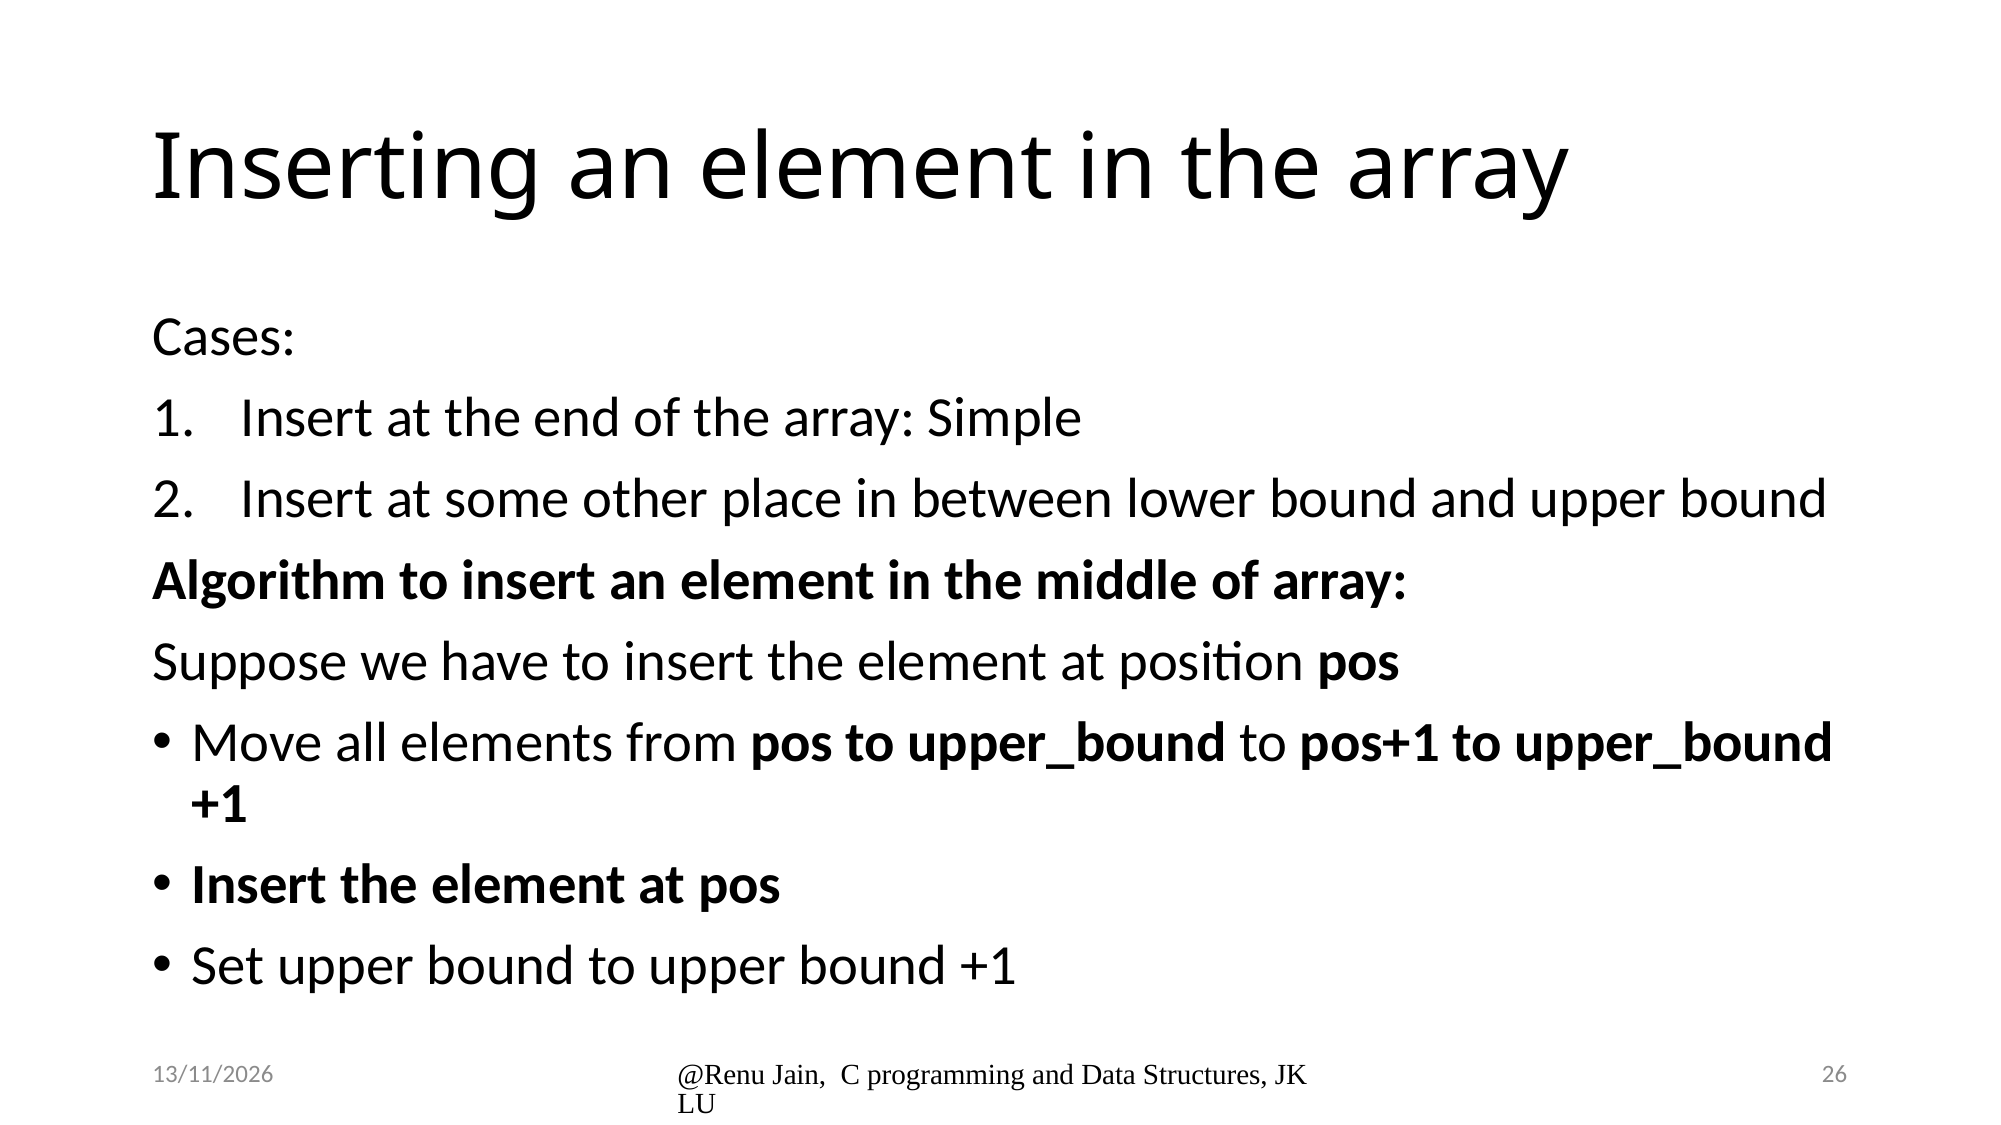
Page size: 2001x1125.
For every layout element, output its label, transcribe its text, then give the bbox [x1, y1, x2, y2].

title Inserting an element in the array [137, 59, 1863, 278]
list Cases: Insert at the end of the array: Simple Insert at some other place in between lower bound and upper bound Algorithm to insert an element in the middle of array: Suppose we have to insert the element at position pos Move all elements from pos to upper_bound to pos+1 to upper_bound +1 Insert the element at pos Set upper bound to upper bound +1 [137, 299, 1863, 1014]
slide_number 26 [1412, 1042, 1863, 1103]
footer @Renu Jain, C programming and Data Structures, JKLU [662, 1042, 1338, 1103]
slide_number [137, 1042, 588, 1103]
